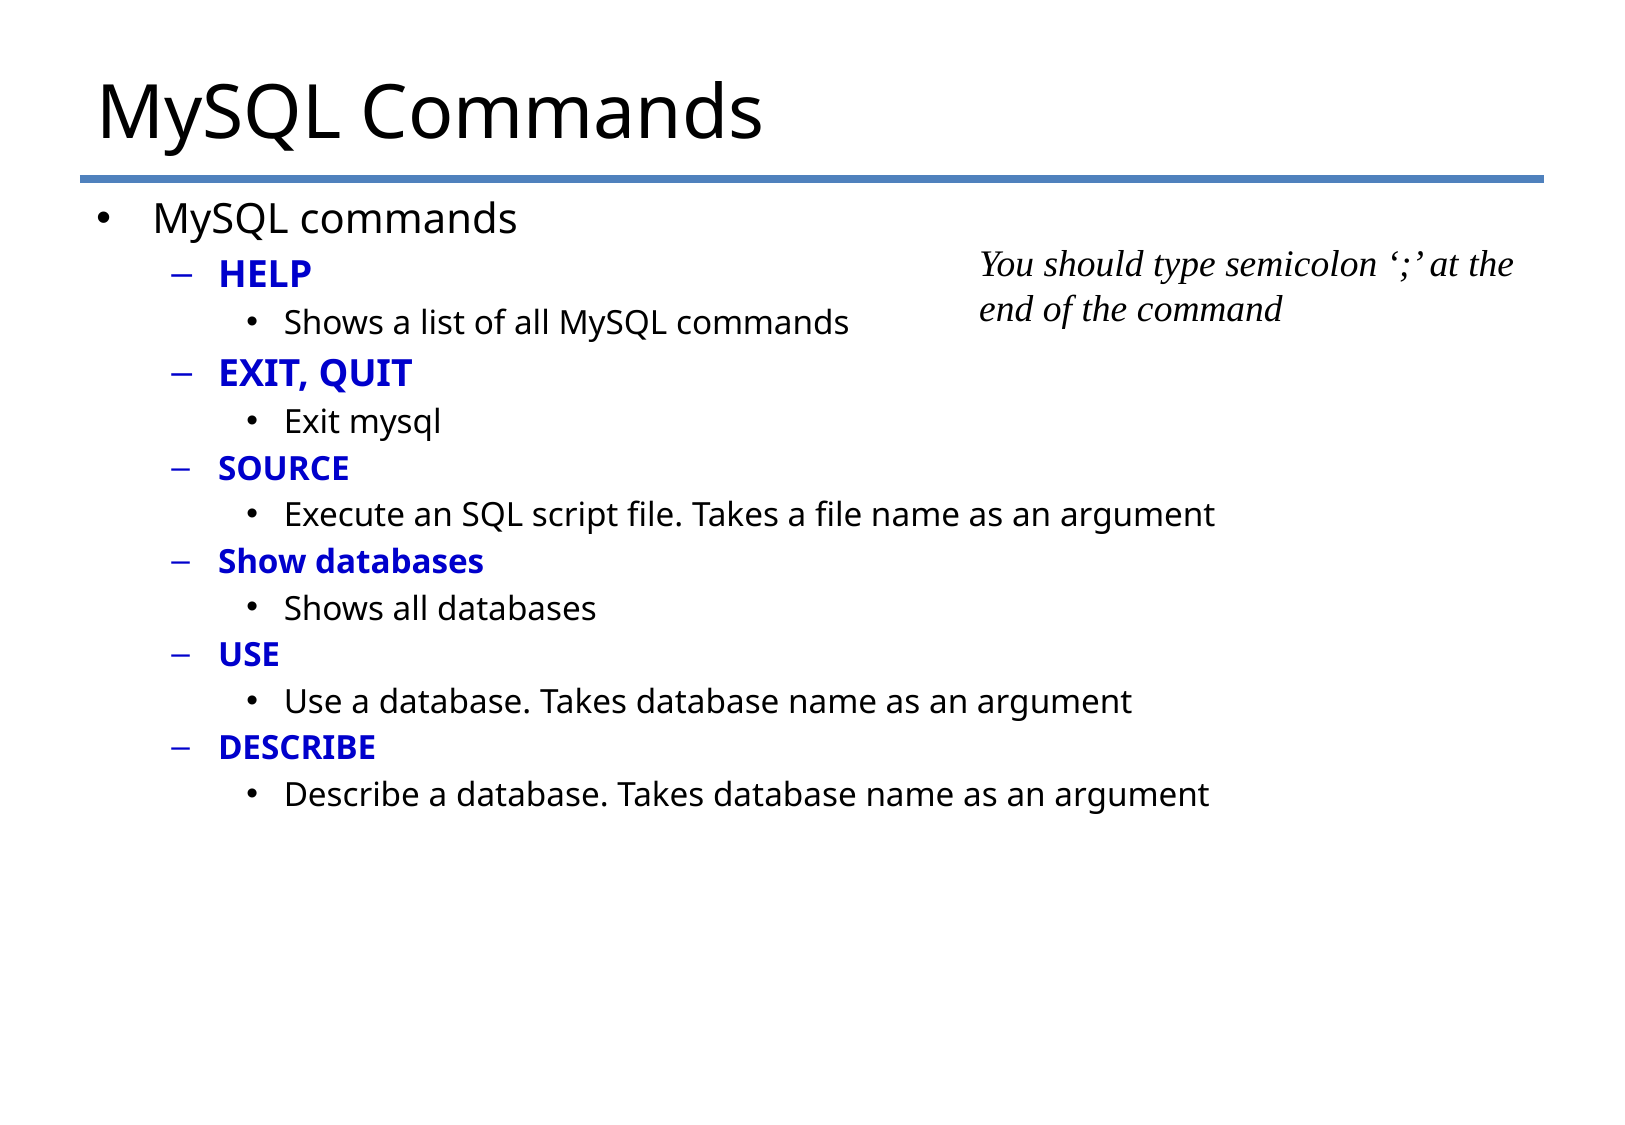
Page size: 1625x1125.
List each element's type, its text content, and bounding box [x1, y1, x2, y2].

list MySQL commands HELP Shows a list of all MySQL commands EXIT, QUIT Exit mysql SOURCE Execute an SQL script file. Takes a file name as an argument Show databases Shows all databases USE Use a database. Takes database name as an argument DESCRIBE Describe a database. Takes database name as an argument [81, 184, 1544, 1005]
text_box You should type semicolon ‘;’ at the end of the command [964, 231, 1544, 337]
title MySQL Commands [81, 45, 1544, 173]
